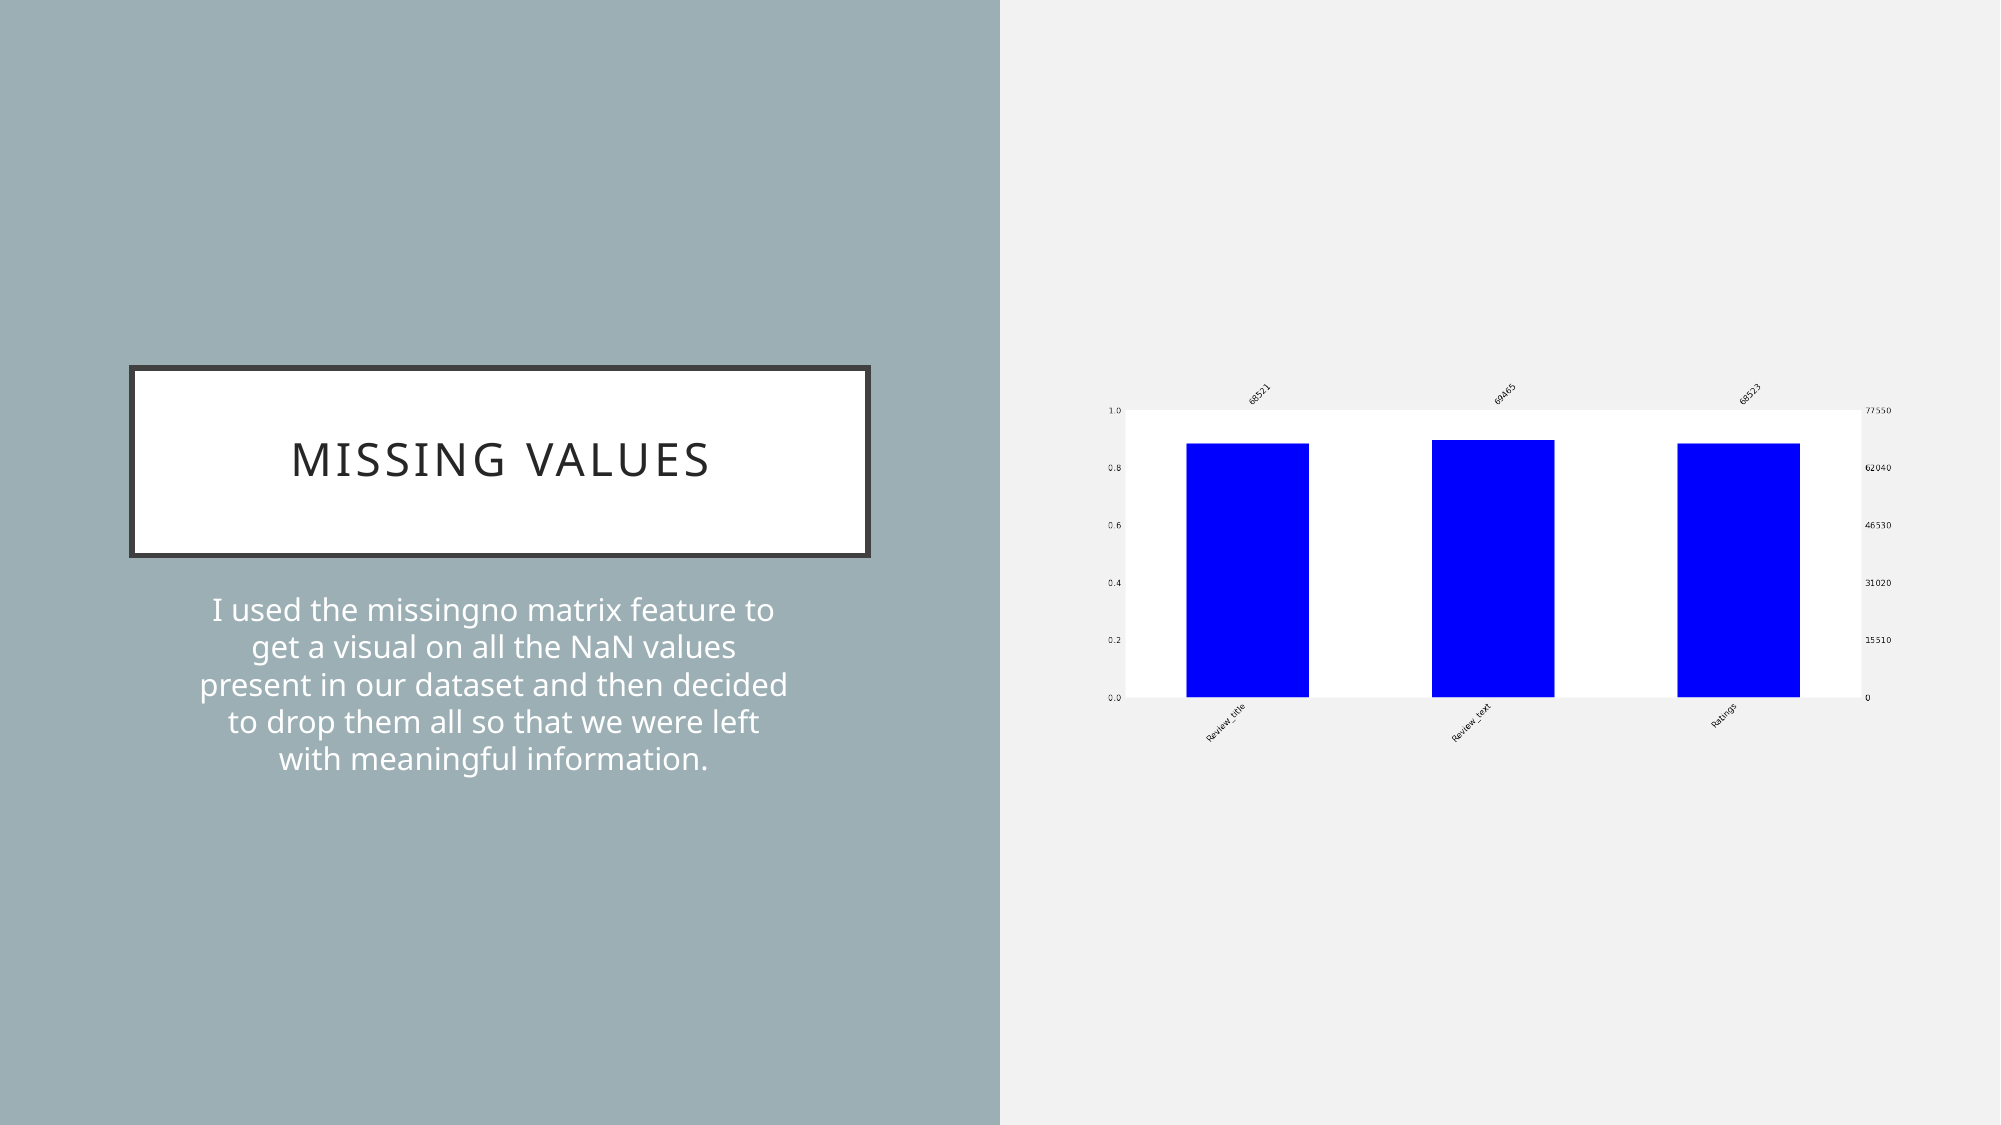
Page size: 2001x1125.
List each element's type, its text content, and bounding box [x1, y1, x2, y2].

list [1104, 378, 1895, 747]
title MISSING VALUES [129, 365, 871, 558]
list I used the missingno matrix feature to get a visual on all the NaN values present in our dataset and then decided to drop them all so that we were left with meaningful information. [183, 582, 806, 943]
